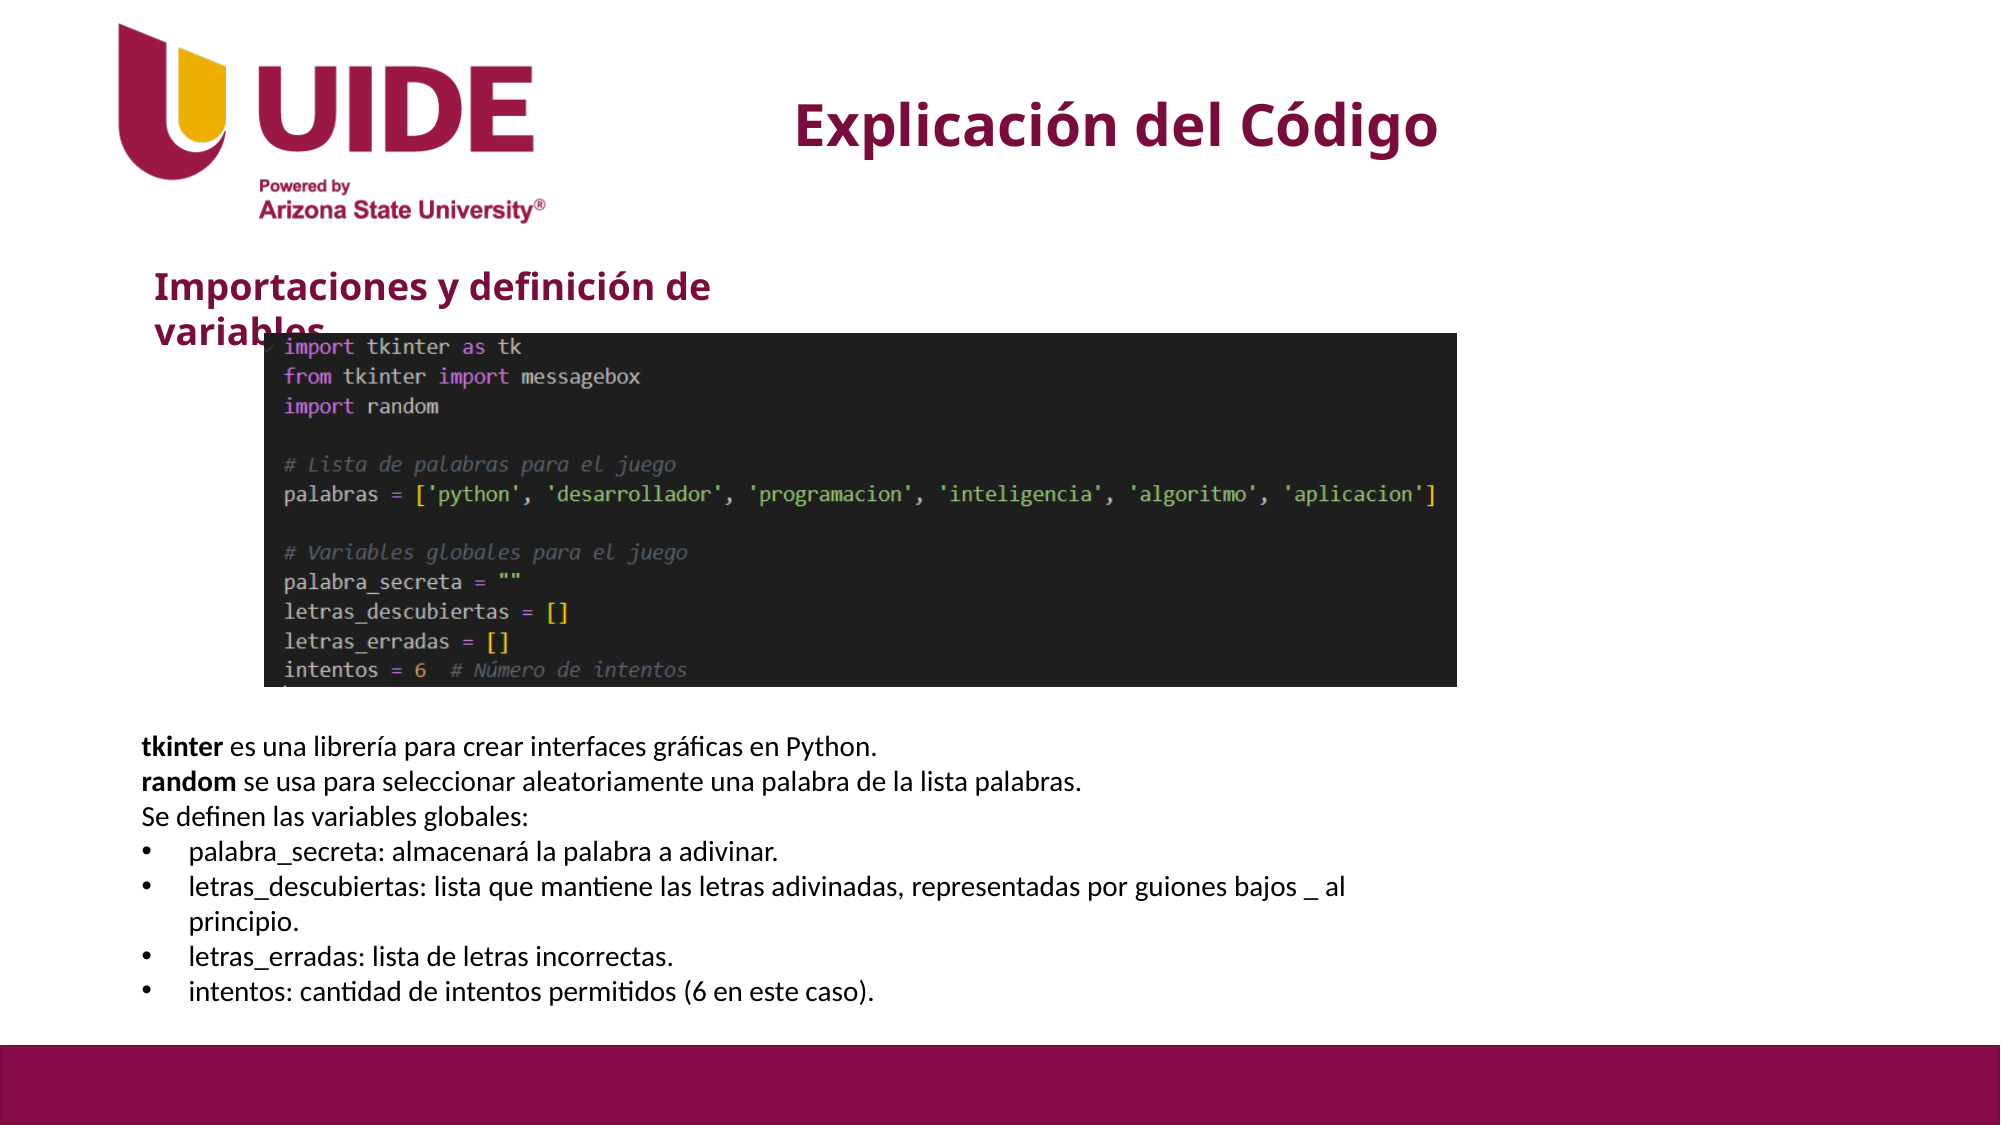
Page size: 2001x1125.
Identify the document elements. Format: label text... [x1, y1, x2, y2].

picture [264, 333, 1457, 687]
text_box [0, 1045, 2000, 1125]
text_box tkinter es una librería para crear interfaces gráficas en Python. random se usa para seleccionar aleatoriamente una palabra de la lista palabras. Se definen las variables globales: palabra_secreta: almacenará la palabra a adivinar. letras_descubiertas: lista que mantiene las letras adivinadas, representadas por guiones bajos _ al principio. letras_erradas: lista de letras incorrectas. intentos: cantidad de intentos permitidos (6 en este caso). [126, 720, 1362, 1015]
text_box Explicación del Código [779, 80, 1526, 165]
text_box Importaciones y definición de variables [139, 255, 886, 361]
picture [45, 0, 619, 260]
